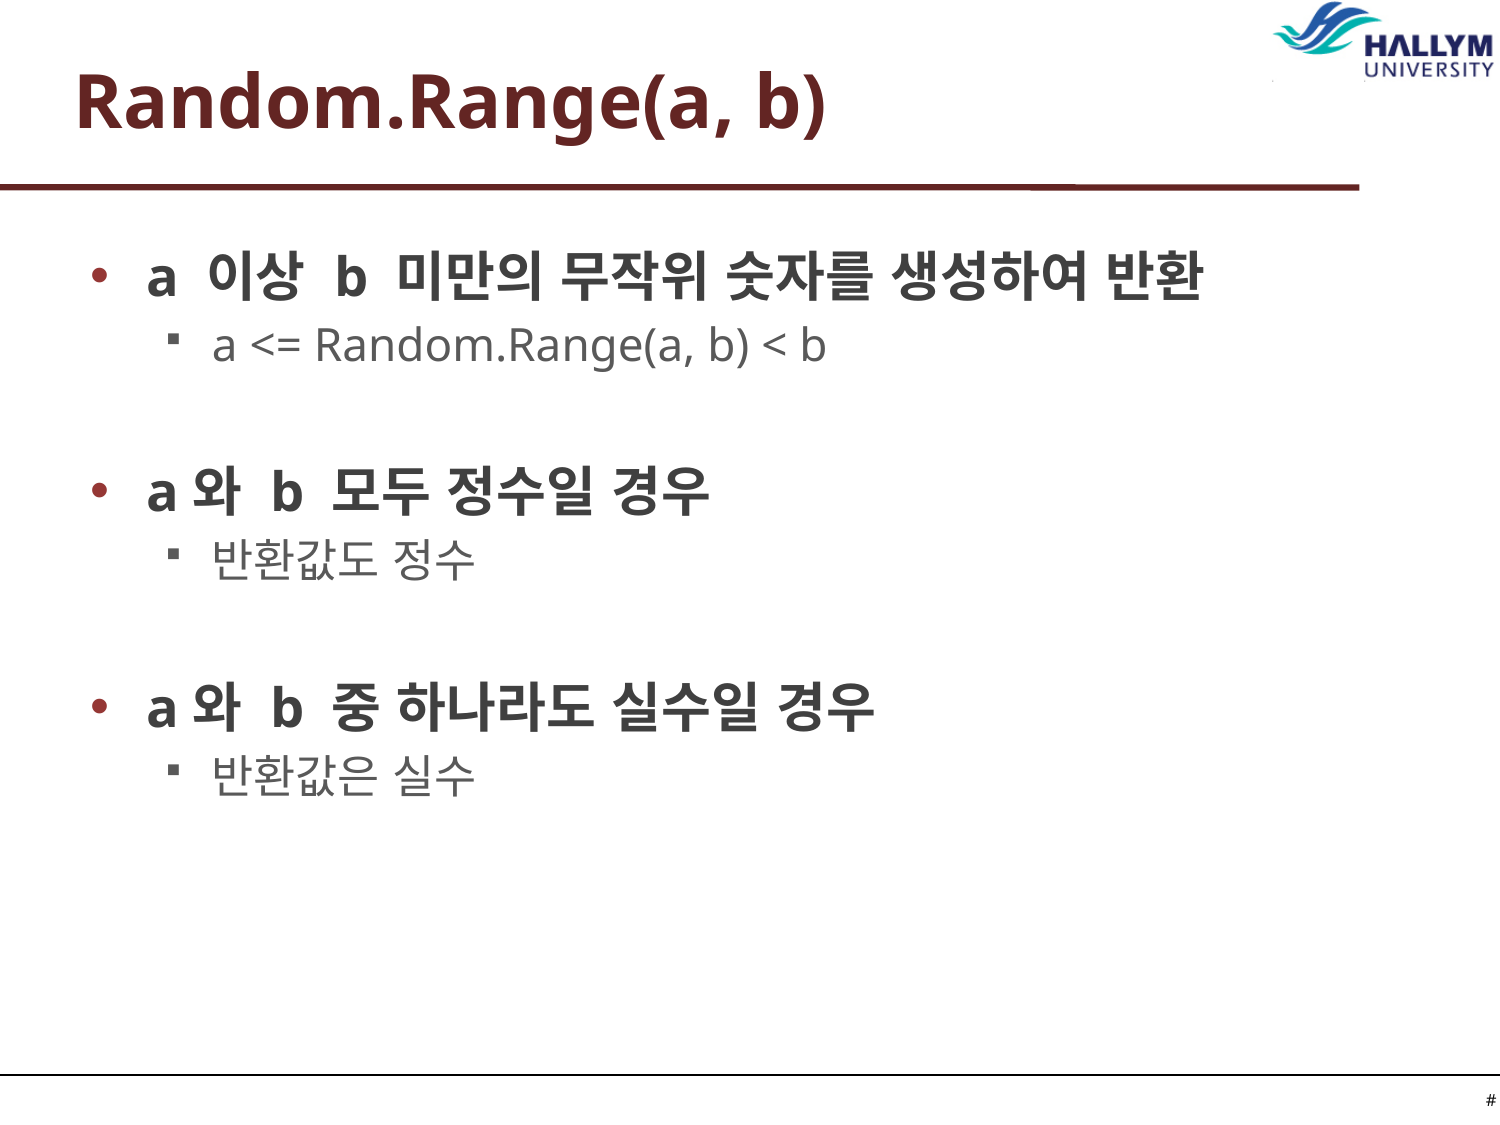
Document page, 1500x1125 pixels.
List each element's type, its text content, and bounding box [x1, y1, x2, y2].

picture [1269, 0, 1500, 82]
list a 이상 b 미만의 무작위 숫자를 생성하여 반환 a <= Random.Range(a, b) < b a와 b 모두 정수일 경우 반환값도 정수 a와 b 중 하나라도 실수일 경우 반환값은 실수 [75, 234, 1425, 1032]
title Random.Range(a, b) [44, 33, 1395, 164]
